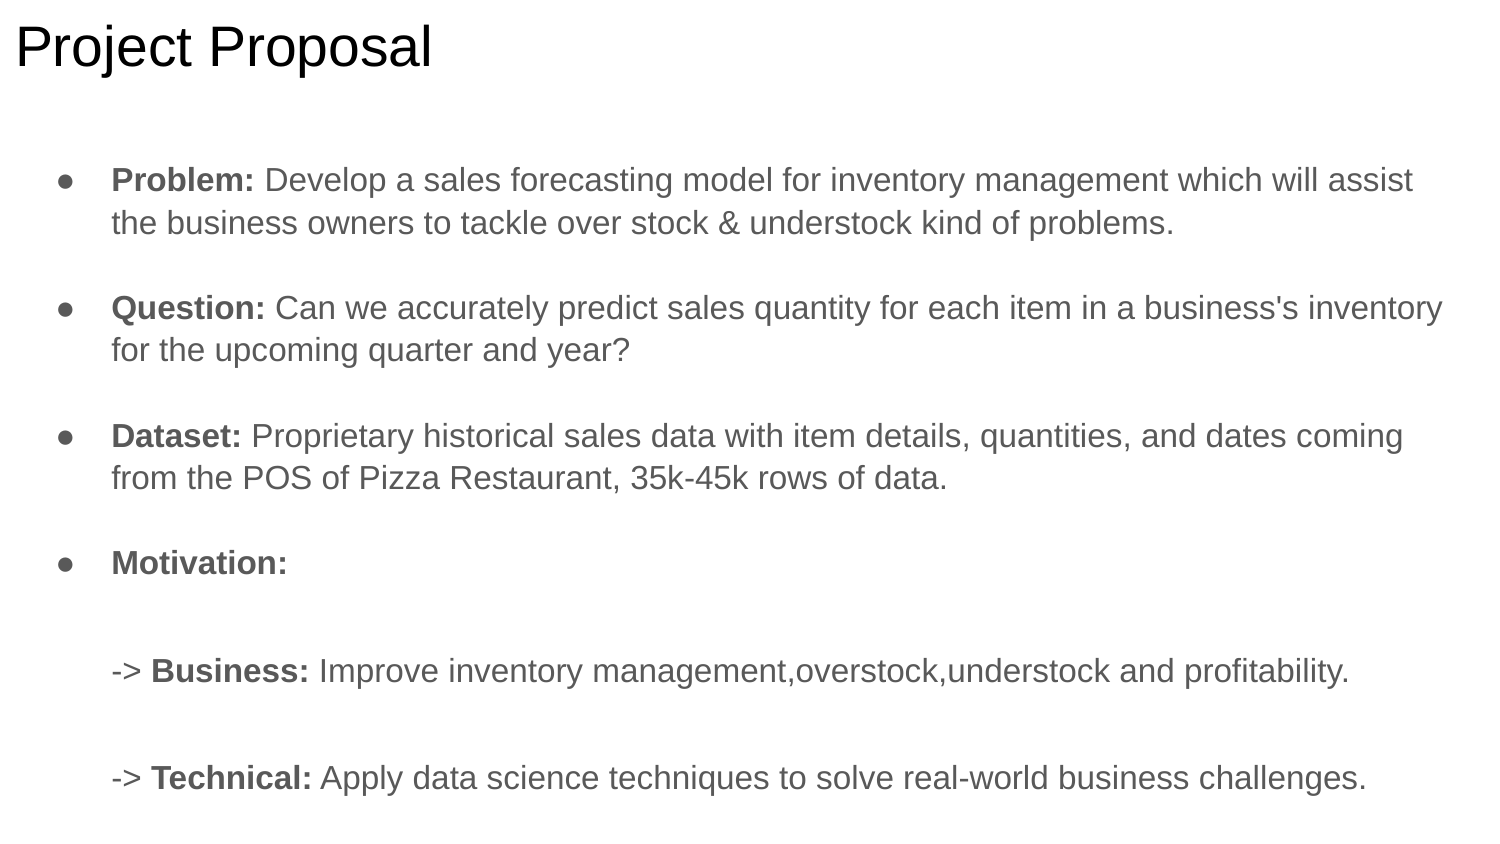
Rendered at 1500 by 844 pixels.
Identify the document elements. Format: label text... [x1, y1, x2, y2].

title Project Proposal [0, 0, 1449, 94]
list Problem: Develop a sales forecasting model for inventory management which will assist the business owners to tackle over stock & understock kind of problems. Question: Can we accurately predict sales quantity for each item in a business's inventory for the upcoming quarter and year? Dataset: Proprietary historical sales data with item details, quantities, and dates coming from the POS of Pizza Restaurant, 35k-45k rows of data. Motivation: -> Business: Improve inventory management,overstock,understock and profitability. -> Technical: Apply data science techniques to solve real-world business challenges. [17, 81, 1476, 827]
